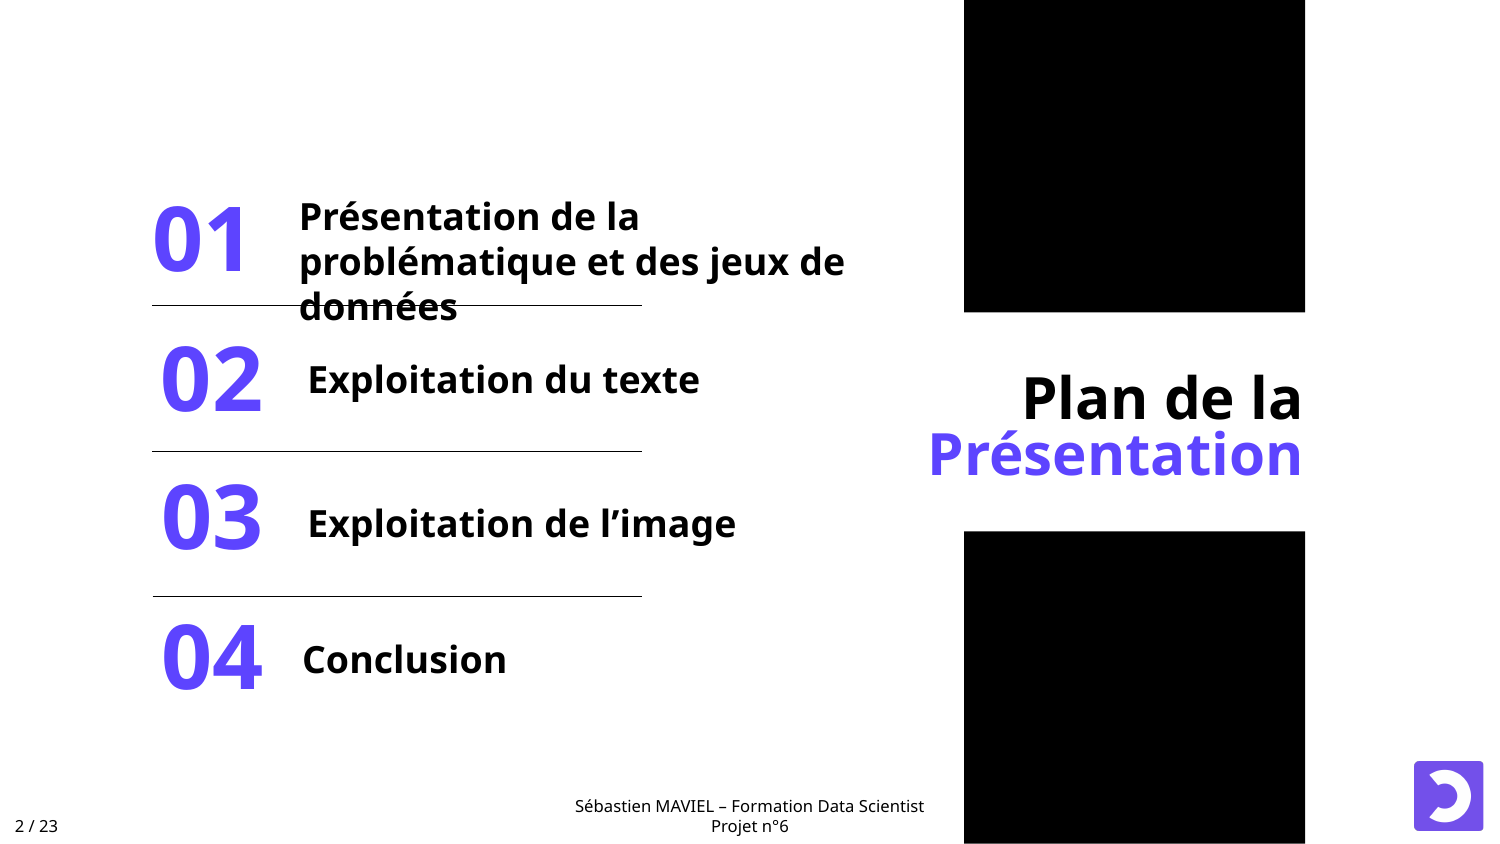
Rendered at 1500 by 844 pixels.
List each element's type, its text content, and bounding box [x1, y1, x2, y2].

picture [1414, 761, 1484, 831]
title 01 [120, 198, 270, 293]
subtitle Exploitation de l’image [292, 485, 814, 551]
subtitle Exploitation du texte [292, 340, 814, 406]
text_box 04 [129, 616, 279, 711]
subtitle Présentation de la problématique et des jeux de données [283, 178, 907, 295]
title Plan de la Présentation [896, 359, 1319, 520]
title 03 [129, 477, 279, 572]
title 02 [129, 338, 279, 433]
text_box Conclusion [287, 621, 809, 687]
